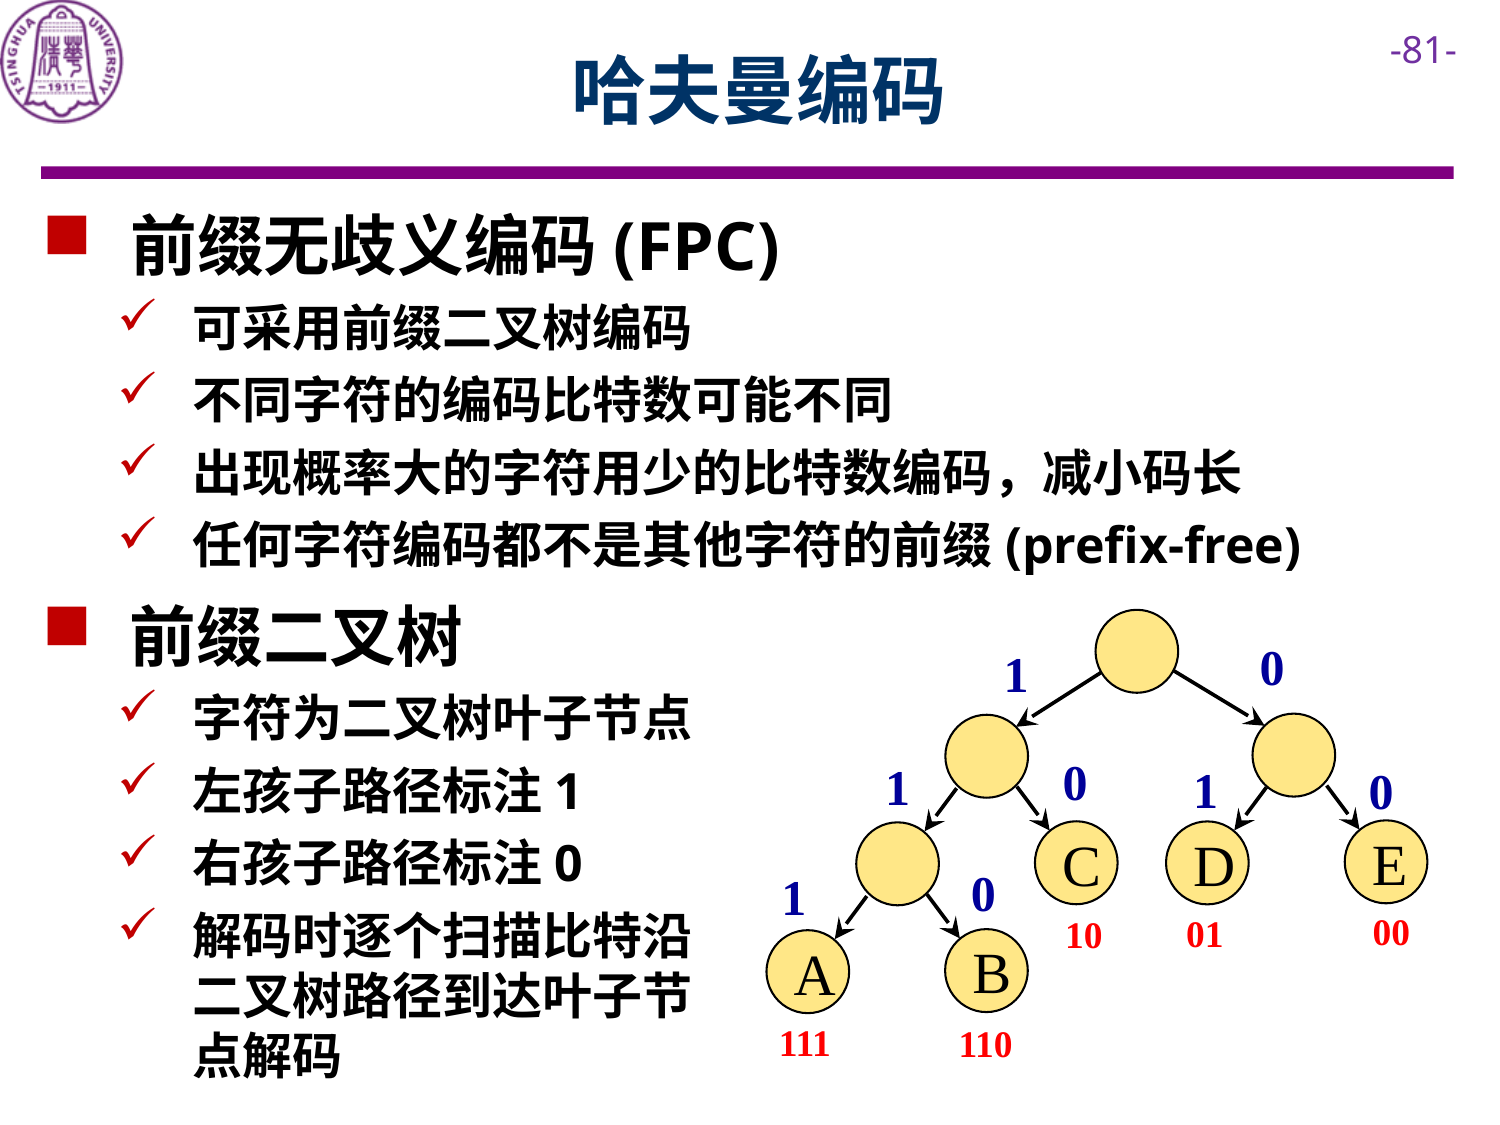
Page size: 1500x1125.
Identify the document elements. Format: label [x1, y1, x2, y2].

text_box [856, 609, 1336, 1072]
picture [0, 0, 124, 124]
text_box [1326, 751, 1428, 961]
text_box [27, 586, 725, 1092]
text_box [764, 857, 868, 1072]
title [135, 13, 1383, 165]
text_box [28, 196, 1490, 581]
